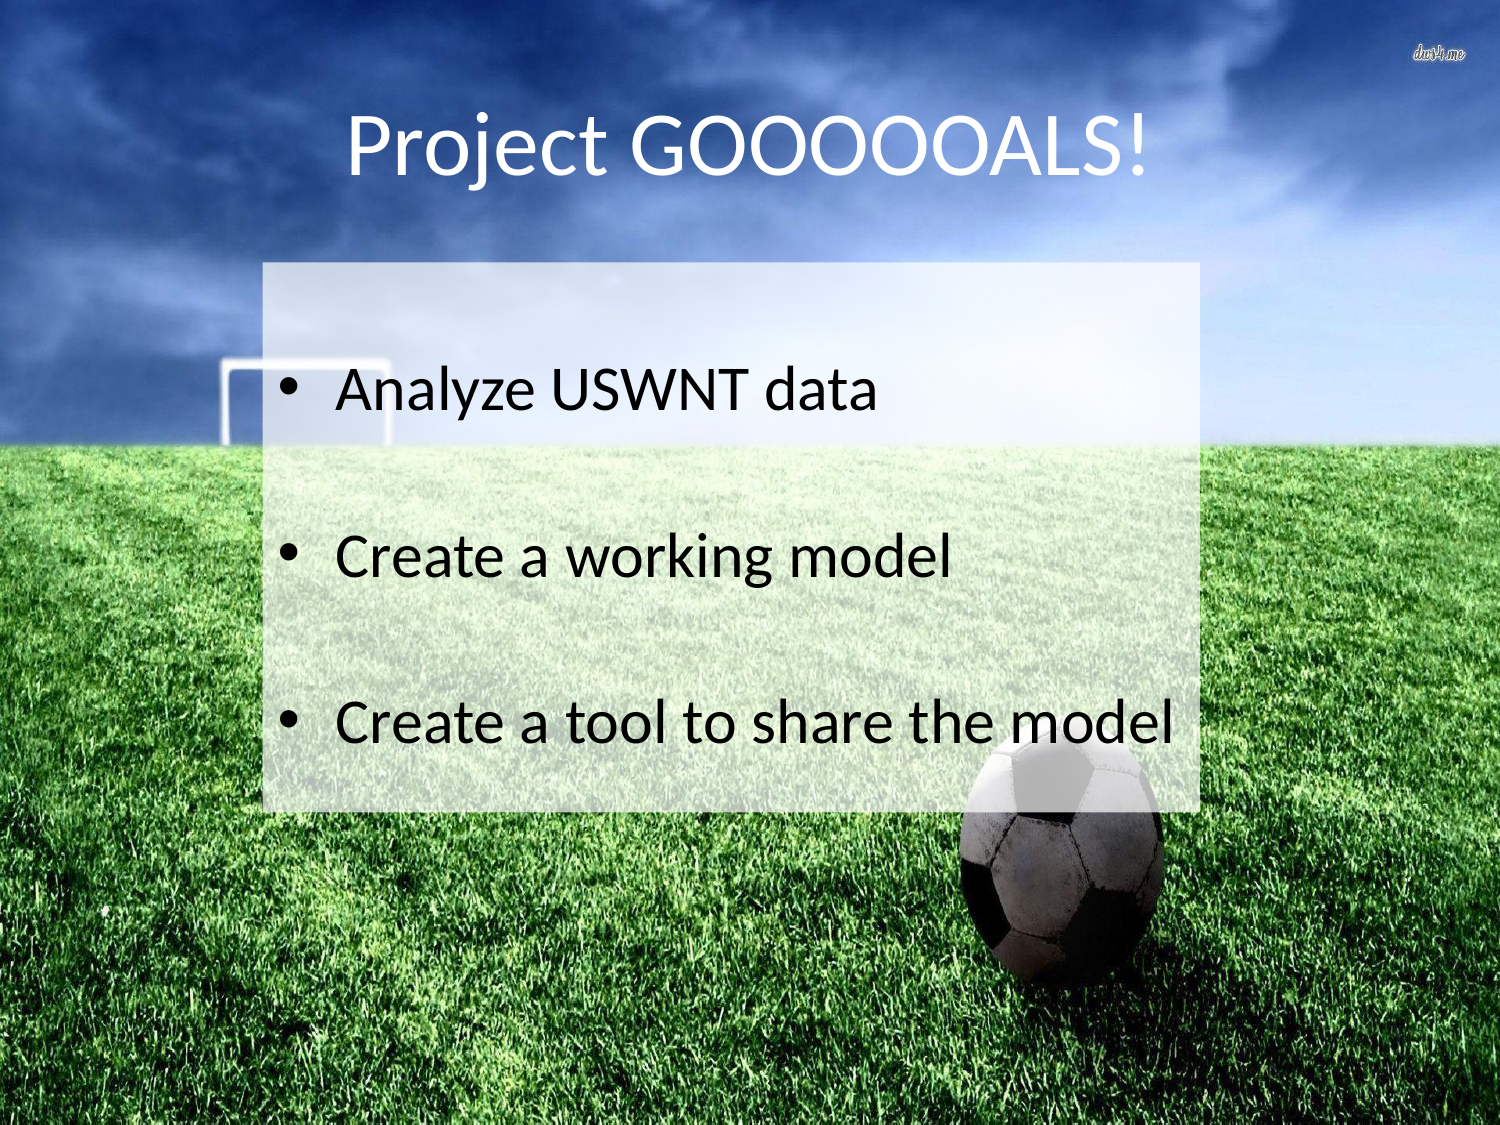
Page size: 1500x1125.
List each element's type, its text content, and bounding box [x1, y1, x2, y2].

picture [0, 0, 1500, 1125]
list Analyze USWNT data Create a working model Create a tool to share the model [262, 262, 1200, 813]
title Project GOOOOOALS! [75, 45, 1425, 233]
